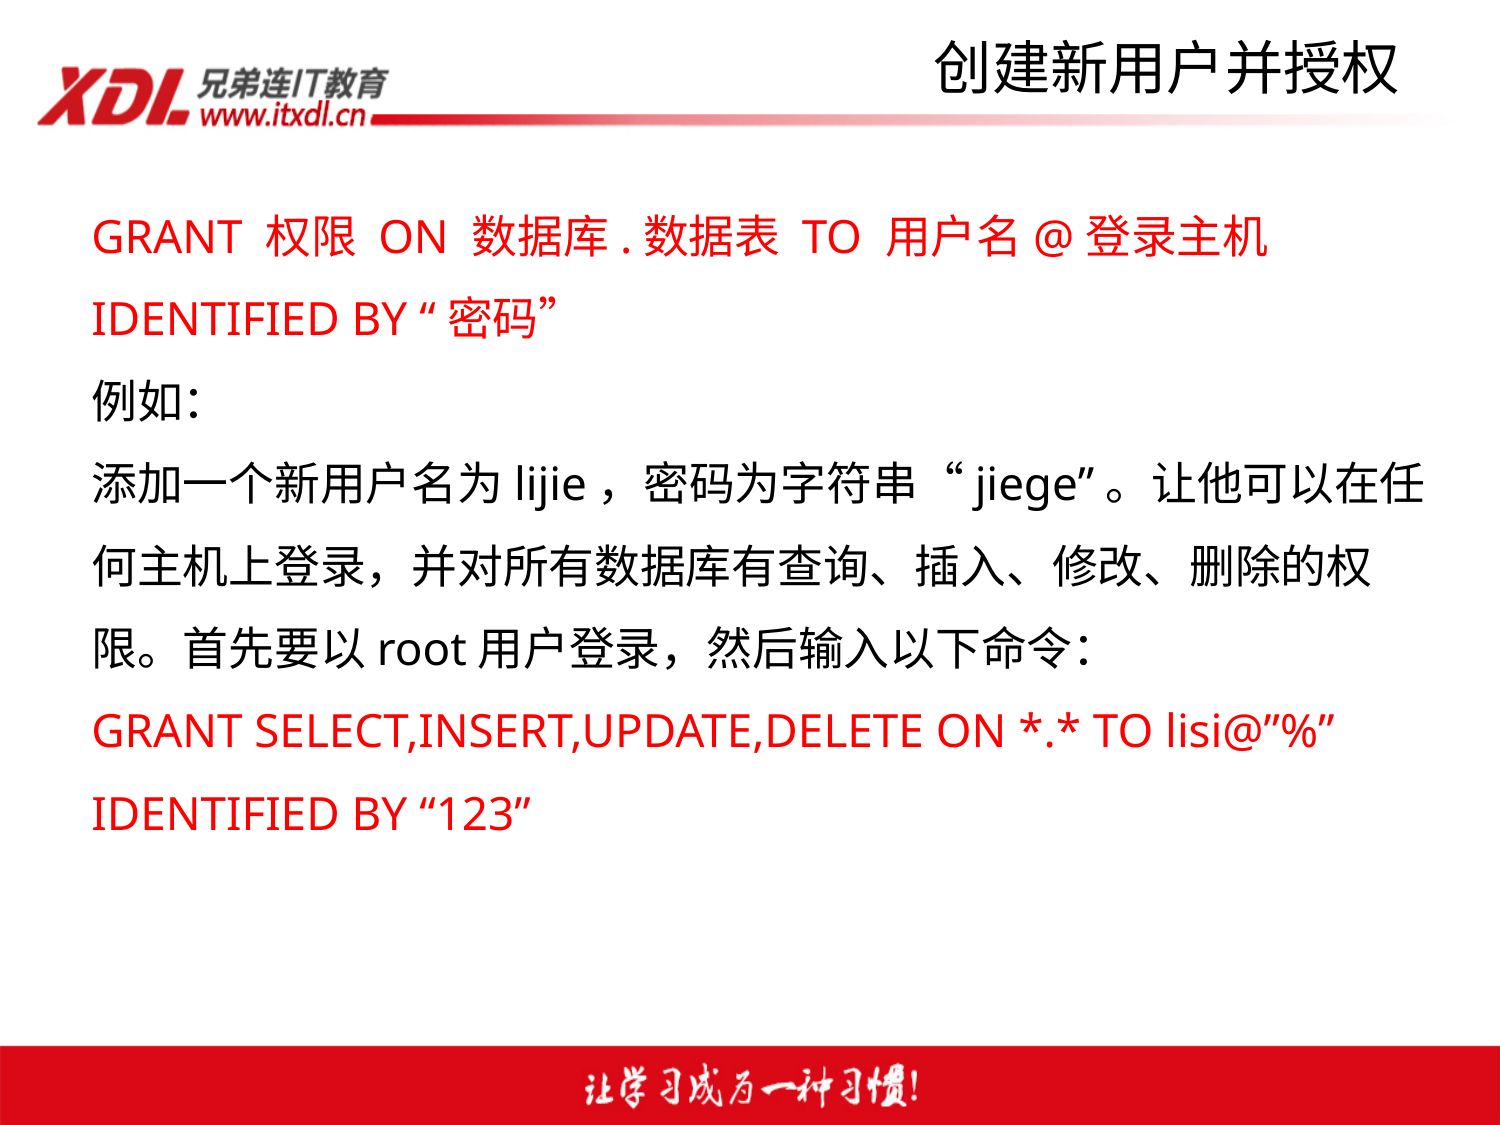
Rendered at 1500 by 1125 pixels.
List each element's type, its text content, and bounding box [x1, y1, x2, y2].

text_box GRANT 权限 ON 数据库.数据表 TO 用户名@登录主机 IDENTIFIED BY “密码” 例如： 添加一个新用户名为lijie，密码为字符串“jiege”。让他可以在任何主机上登录，并对所有数据库有查询、插入、修改、删除的权限。首先要以root用户登录，然后输入以下命令： GRANT SELECT,INSERT,UPDATE,DELETE ON *.* TO lisi@”%” IDENTIFIED BY “123” [76, 172, 1459, 988]
picture [0, 0, 1500, 1125]
title 创建新用户并授权 [348, 18, 1416, 114]
